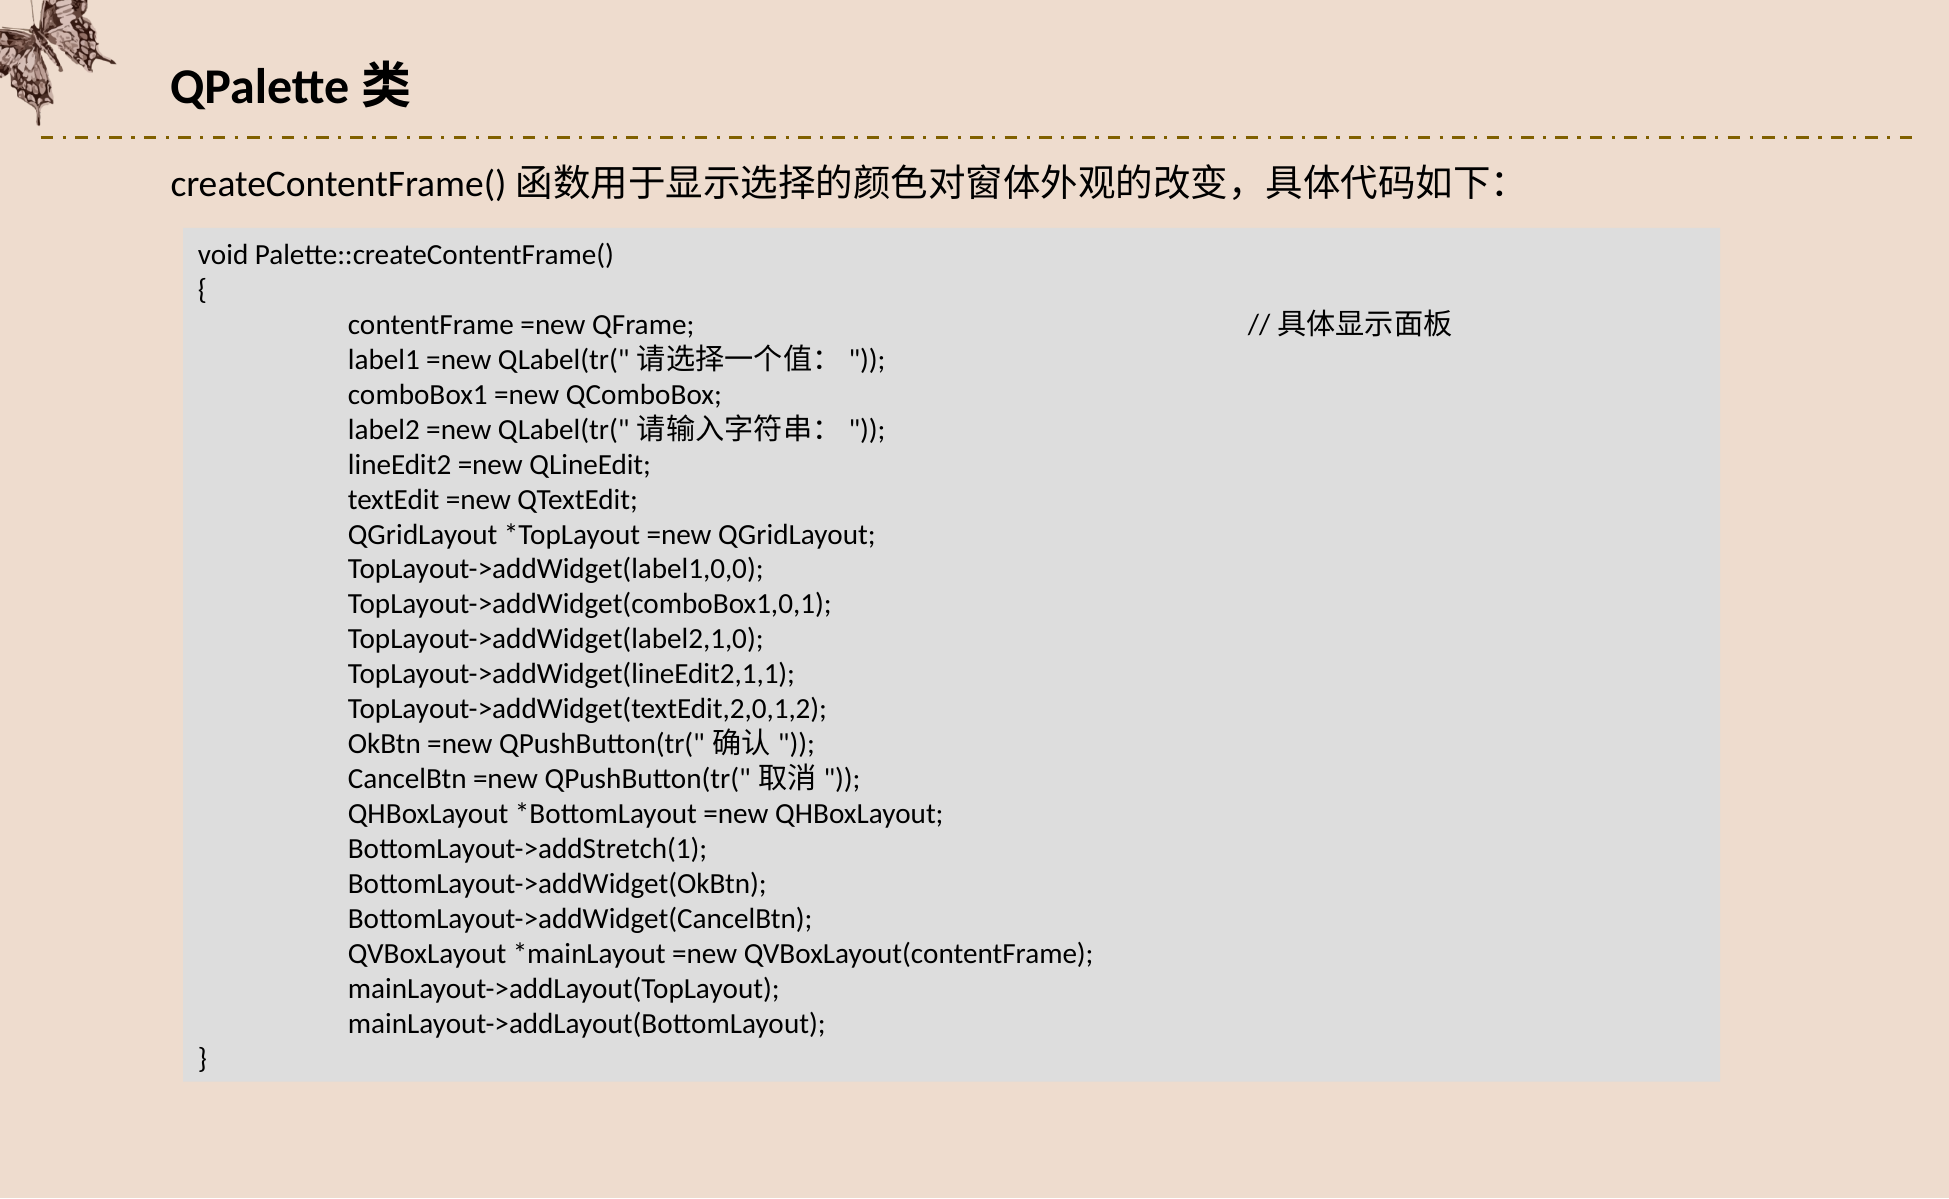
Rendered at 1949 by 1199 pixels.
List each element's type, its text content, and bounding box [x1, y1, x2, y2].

text_box void Palette::createContentFrame() { contentFrame =new QFrame; //具体显示面板 label1 =new QLabel(tr("请选择一个值：")); comboBox1 =new QComboBox; label2 =new QLabel(tr("请输入字符串：")); lineEdit2 =new QLineEdit; textEdit =new QTextEdit; QGridLayout *TopLayout =new QGridLayout; TopLayout->addWidget(label1,0,0); TopLayout->addWidget(comboBox1,0,1); TopLayout->addWidget(label2,1,0); TopLayout->addWidget(lineEdit2,1,1); TopLayout->addWidget(textEdit,2,0,1,2); OkBtn =new QPushButton(tr("确认")); CancelBtn =new QPushButton(tr("取消")); QHBoxLayout *BottomLayout =new QHBoxLayout; BottomLayout->addStretch(1); BottomLayout->addWidget(OkBtn); BottomLayout->addWidget(CancelBtn); QVBoxLayout *mainLayout =new QVBoxLayout(contentFrame); mainLayout->addLayout(TopLayout); mainLayout->addLayout(BottomLayout); } [183, 227, 1721, 1082]
picture [0, 0, 142, 138]
text_box QPalette类 [155, 46, 852, 121]
text_box createContentFrame()函数用于显示选择的颜色对窗体外观的改变，具体代码如下： [155, 151, 1818, 211]
